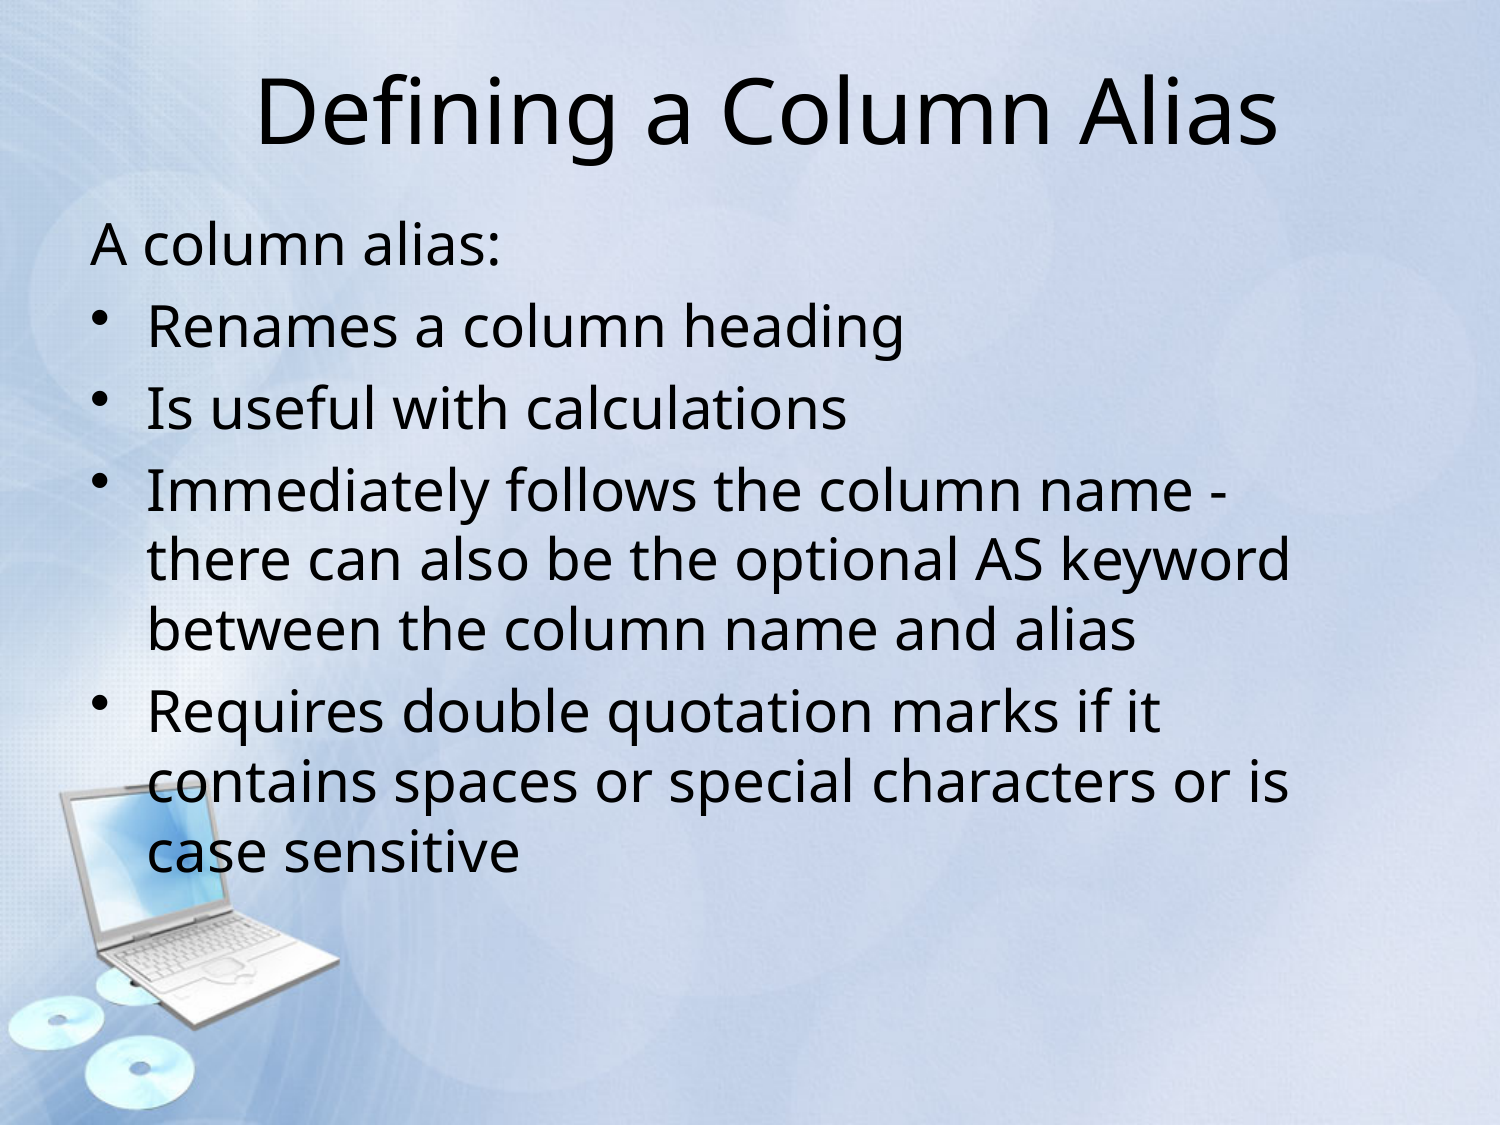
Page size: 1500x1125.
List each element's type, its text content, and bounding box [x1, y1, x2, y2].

list A column alias: Renames a column heading Is useful with calculations Immediately follows the column name - there can also be the optional AS keyword between the column name and alias Requires double quotation marks if it contains spaces or special characters or is case sensitive [75, 200, 1375, 892]
picture [0, 0, 1500, 1125]
title Defining a Column Alias [238, 45, 1491, 233]
